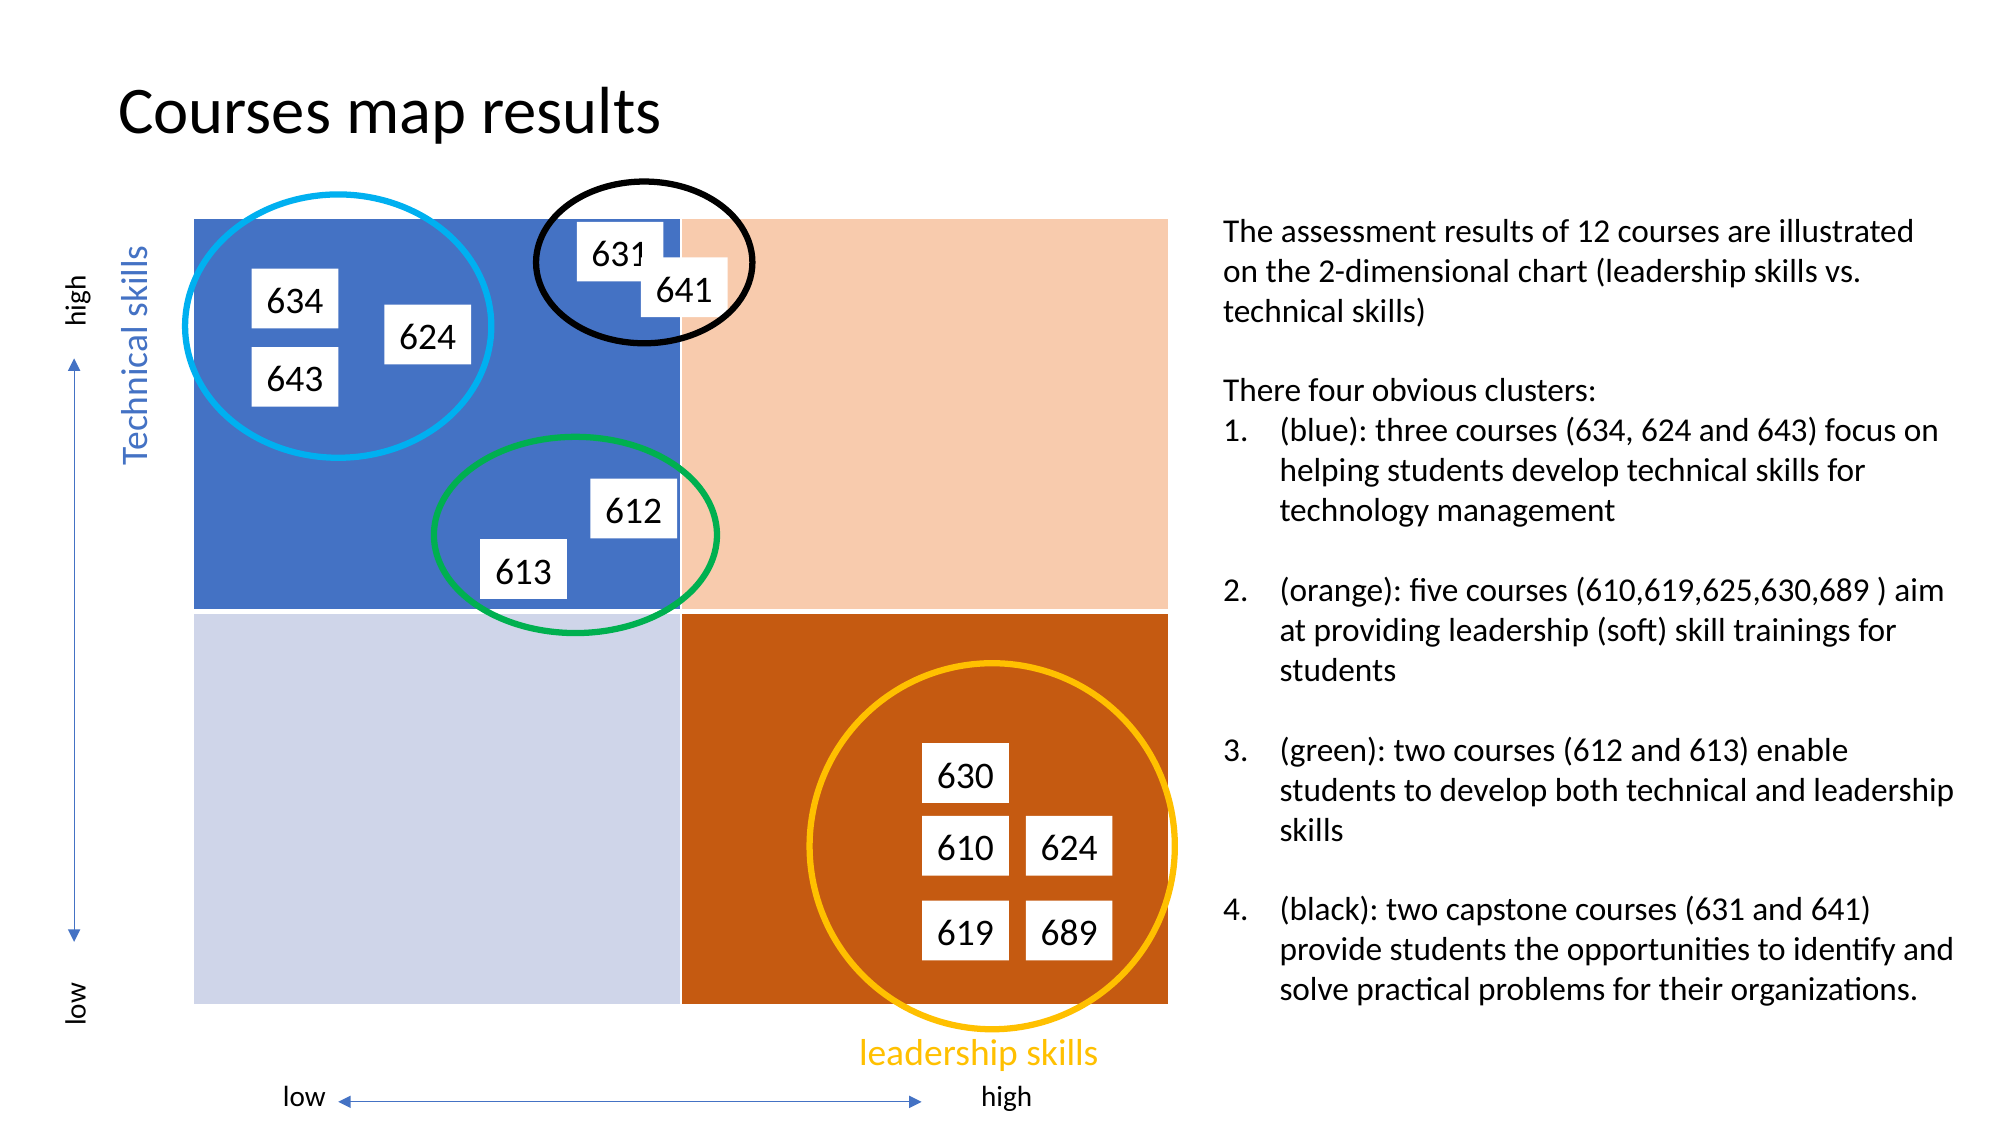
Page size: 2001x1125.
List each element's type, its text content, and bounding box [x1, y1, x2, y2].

text_box [432, 435, 719, 635]
table_cell [194, 614, 680, 1004]
text_box [535, 180, 754, 345]
text_box leadership skills [844, 1020, 1114, 1070]
title Courses map results [103, 3, 1829, 222]
text_box Technical skills [102, 230, 162, 481]
text_box [808, 662, 1176, 1031]
text_box [184, 193, 493, 459]
text_box low high [268, 1070, 1371, 1121]
table_header [194, 219, 680, 609]
table_cell [682, 614, 1168, 1004]
table_header [682, 219, 1168, 609]
text_box The assessment results of 12 courses are illustrated on the 2-dimensional chart (leadership skills vs. technical skills) There four obvious clusters: (blue): three courses (634, 624 and 643) focus on helping students develop technical skills for technology management (orange): five courses (610,619,625,630,689 ) aim at providing leadership (soft) skill trainings for students (green): two courses (612 and 613) enable students to develop both technical and leadership skills (black): two capstone courses (631 and 641) provide students the opportunities to identify and solve practical problems for their organizations. [1208, 201, 1972, 1015]
text_box low high [49, 651, 99, 1041]
text_box low high [49, 0, 99, 650]
